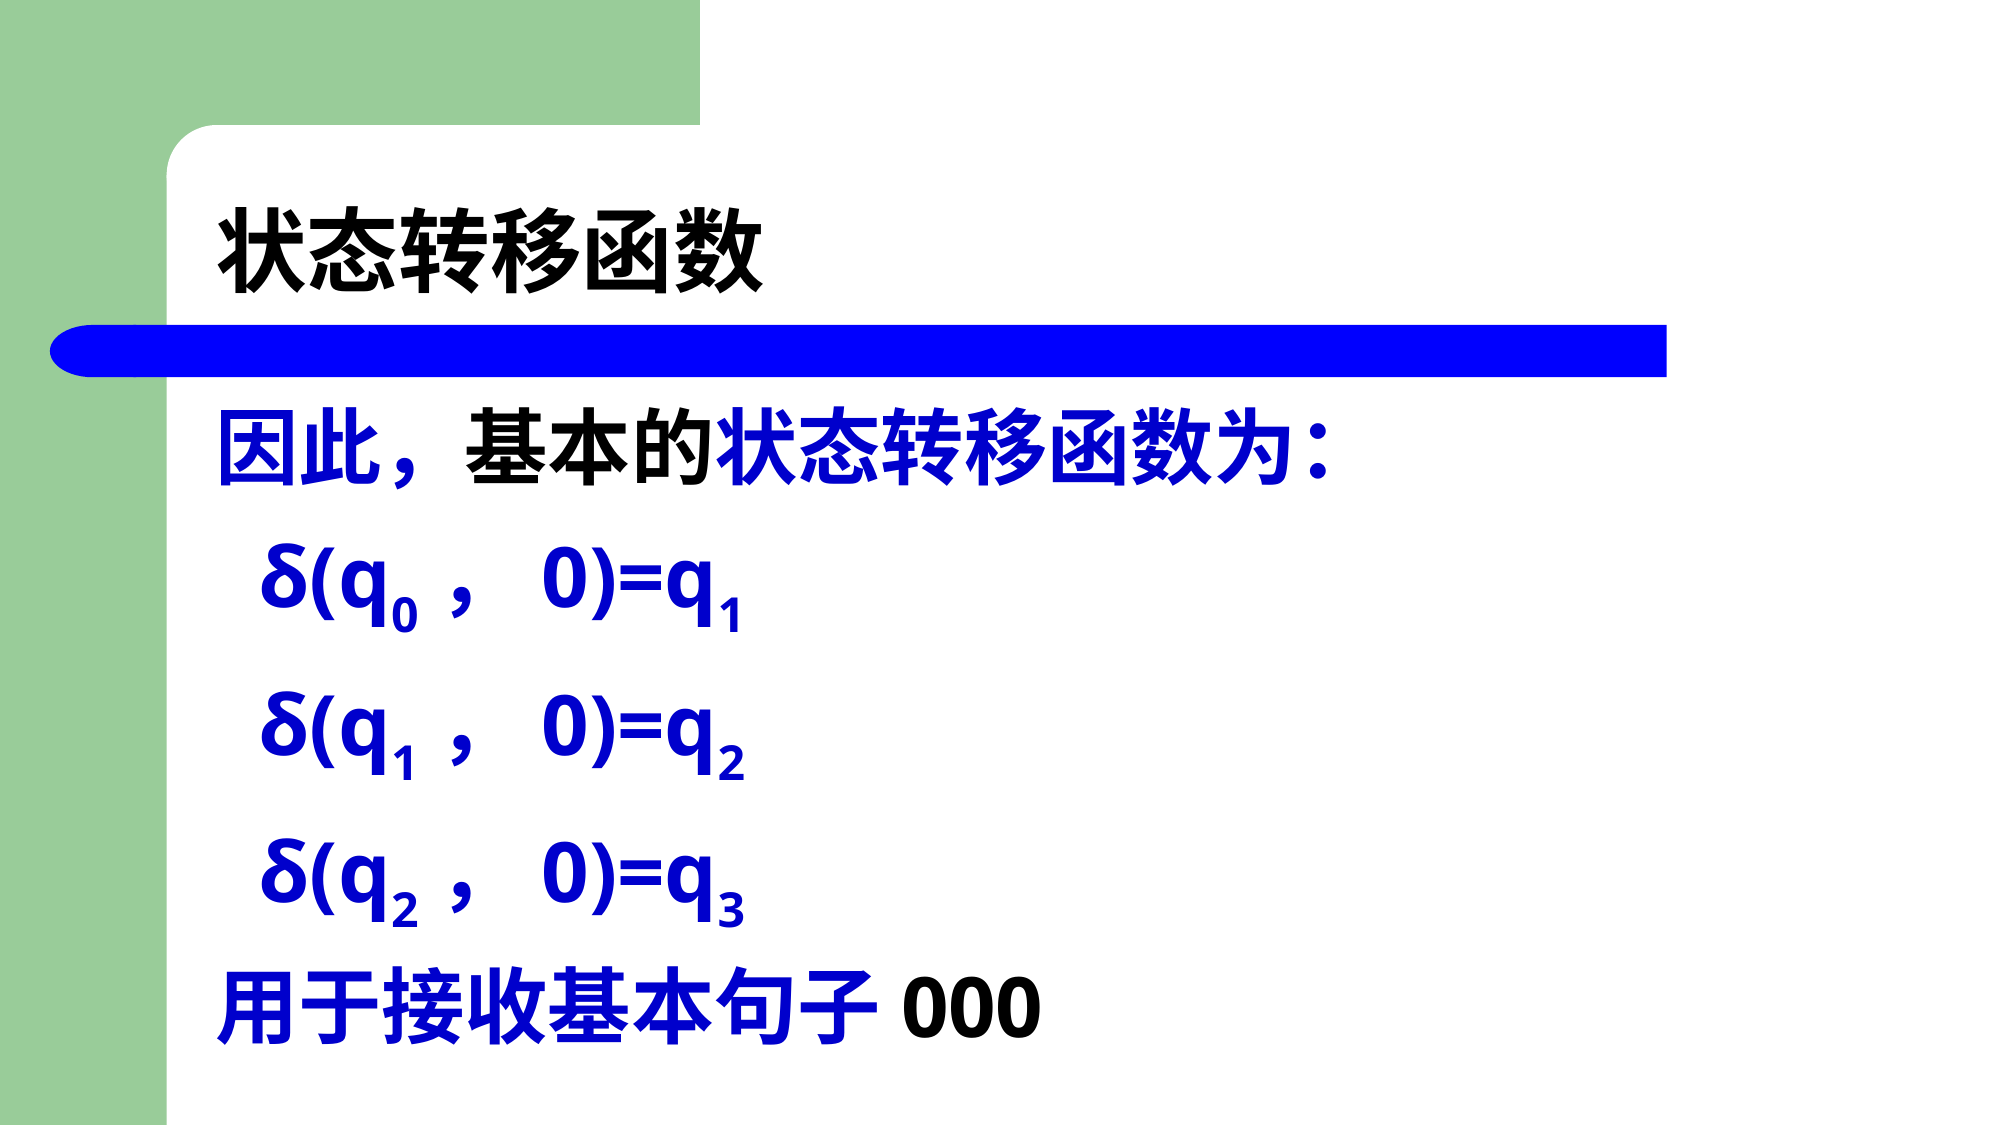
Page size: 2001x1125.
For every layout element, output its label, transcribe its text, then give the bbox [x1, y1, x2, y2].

title 状态转移函数 [199, 124, 1951, 313]
list 因此，基本的状态转移函数为： δ(q0，0)=q1 δ(q1，0)=q2 δ(q2，0)=q3 用于接收基本句子000 [199, 387, 1951, 1001]
